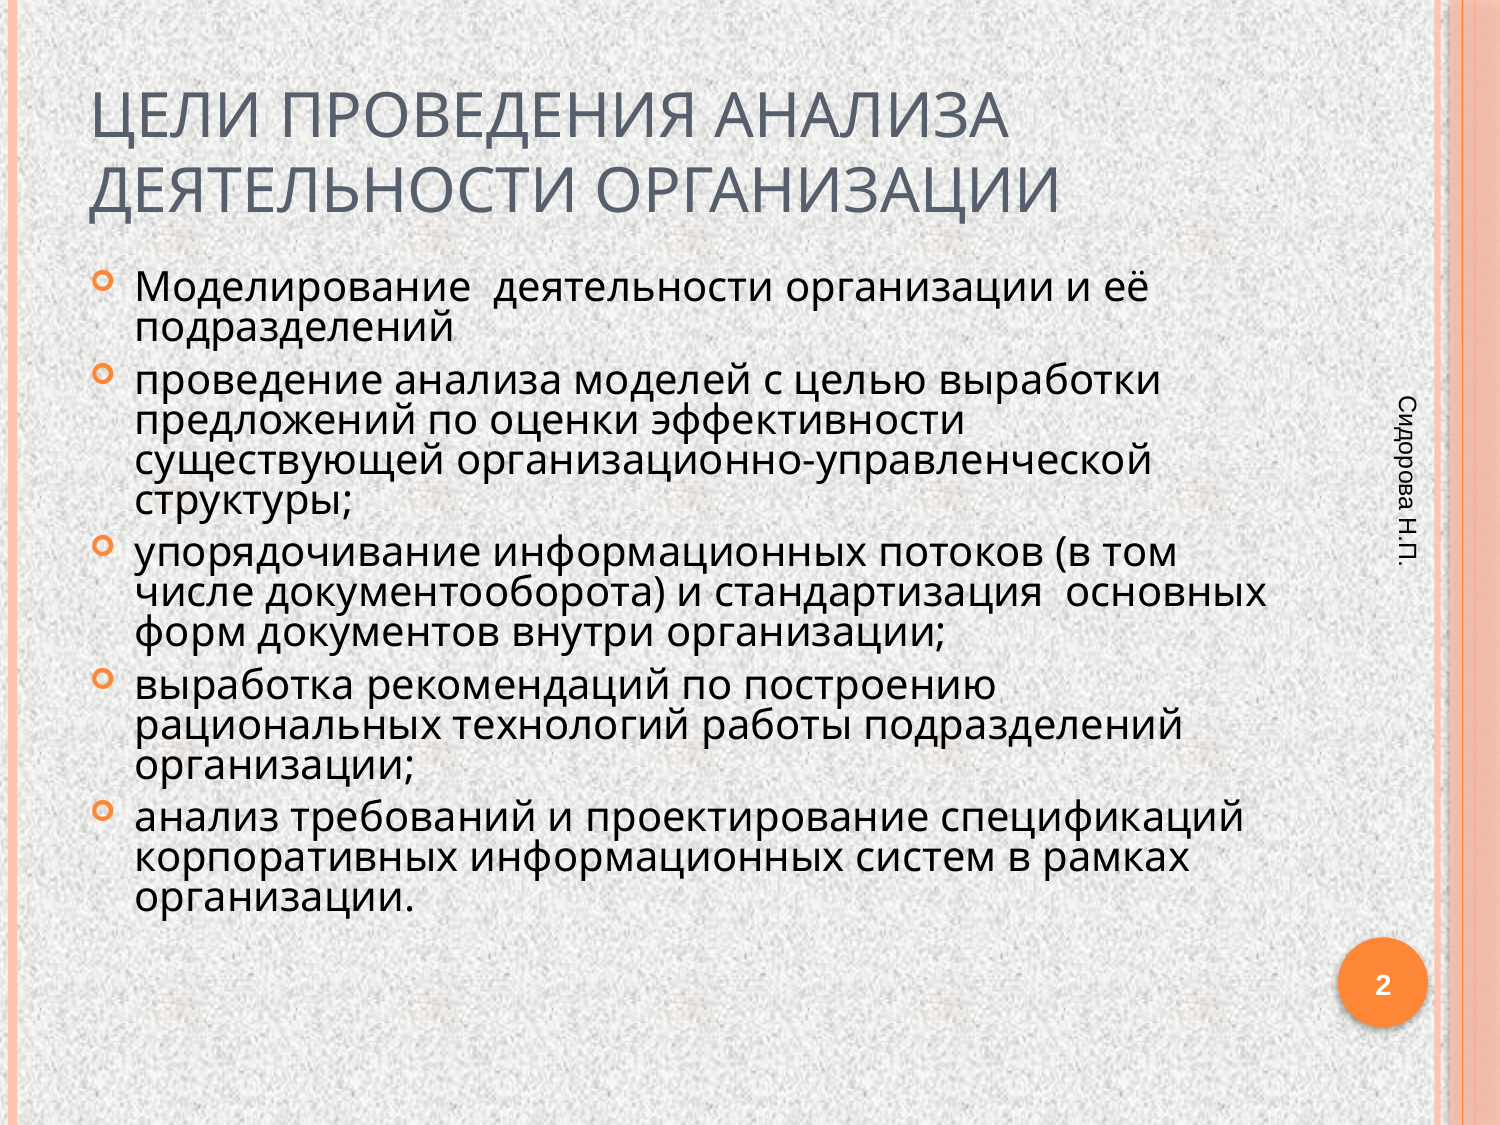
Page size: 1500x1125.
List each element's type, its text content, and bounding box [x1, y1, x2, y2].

slide_number 2 [1333, 940, 1434, 1027]
picture [1441, 0, 1449, 1125]
picture [0, 0, 7, 1125]
list Моделирование деятельности организации и её подразделений проведение анализа моделей с целью выработки предложений по оценки эффективности существующей организационно-управленческой структуры; упорядочивание информационных потоков (в том числе документооборота) и стандартизация основных форм документов внутри организации; выработка рекомендаций по построению рациональных технологий работы подразделений организации; анализ требований и проектирование спецификаций корпоративных информационных систем в рамках организации. [75, 262, 1300, 1062]
footer Сидорова Н.П. [1379, 380, 1440, 906]
picture [18, 0, 1434, 1125]
title Цели проведения анализа деятельности организации [75, 45, 1300, 233]
